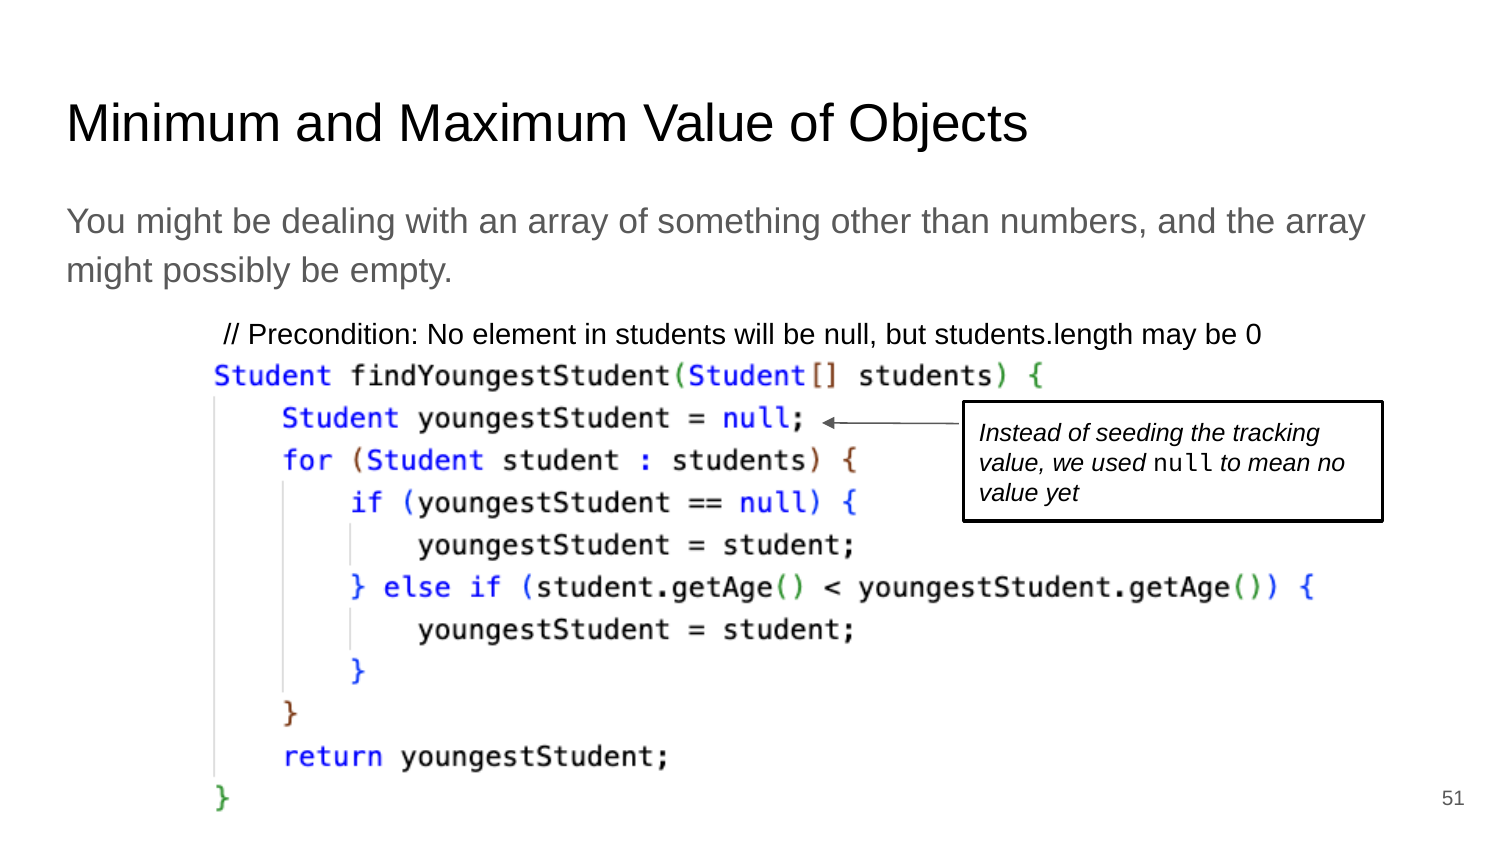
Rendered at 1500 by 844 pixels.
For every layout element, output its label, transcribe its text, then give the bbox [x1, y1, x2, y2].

slide_number ‹#› [1389, 764, 1480, 830]
list You might be dealing with an array of something other than numbers, and the array might possibly be empty. [51, 176, 1449, 793]
text_box // Precondition: No element in students will be null, but students.length may be 0 [208, 300, 1340, 336]
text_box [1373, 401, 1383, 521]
picture [187, 337, 1370, 843]
title Minimum and Maximum Value of Objects [51, 72, 1449, 167]
